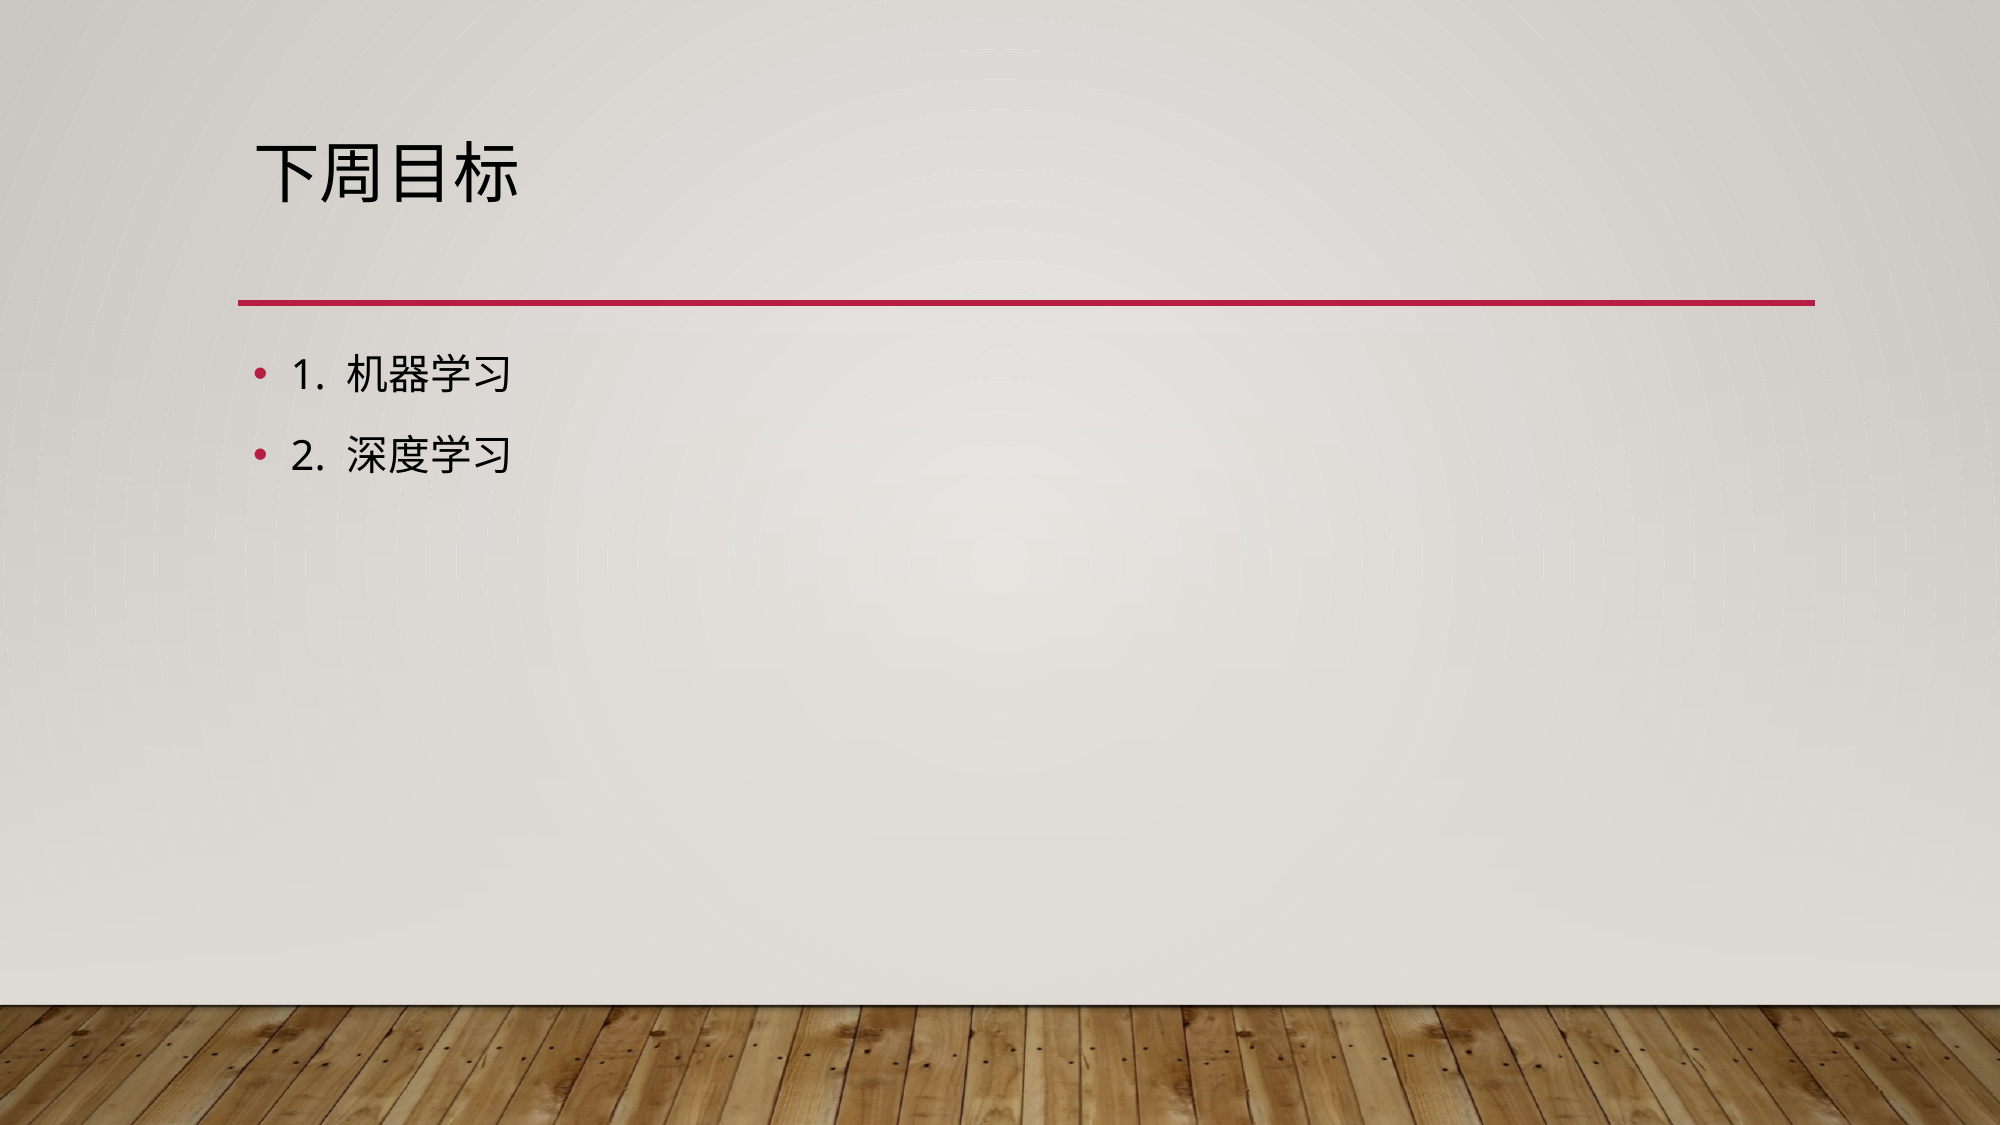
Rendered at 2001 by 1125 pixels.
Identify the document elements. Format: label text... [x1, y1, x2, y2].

picture [0, 1005, 2000, 1125]
title 下周目标 [238, 131, 1814, 305]
list 1. 机器学习 2. 深度学习 [238, 330, 1814, 897]
